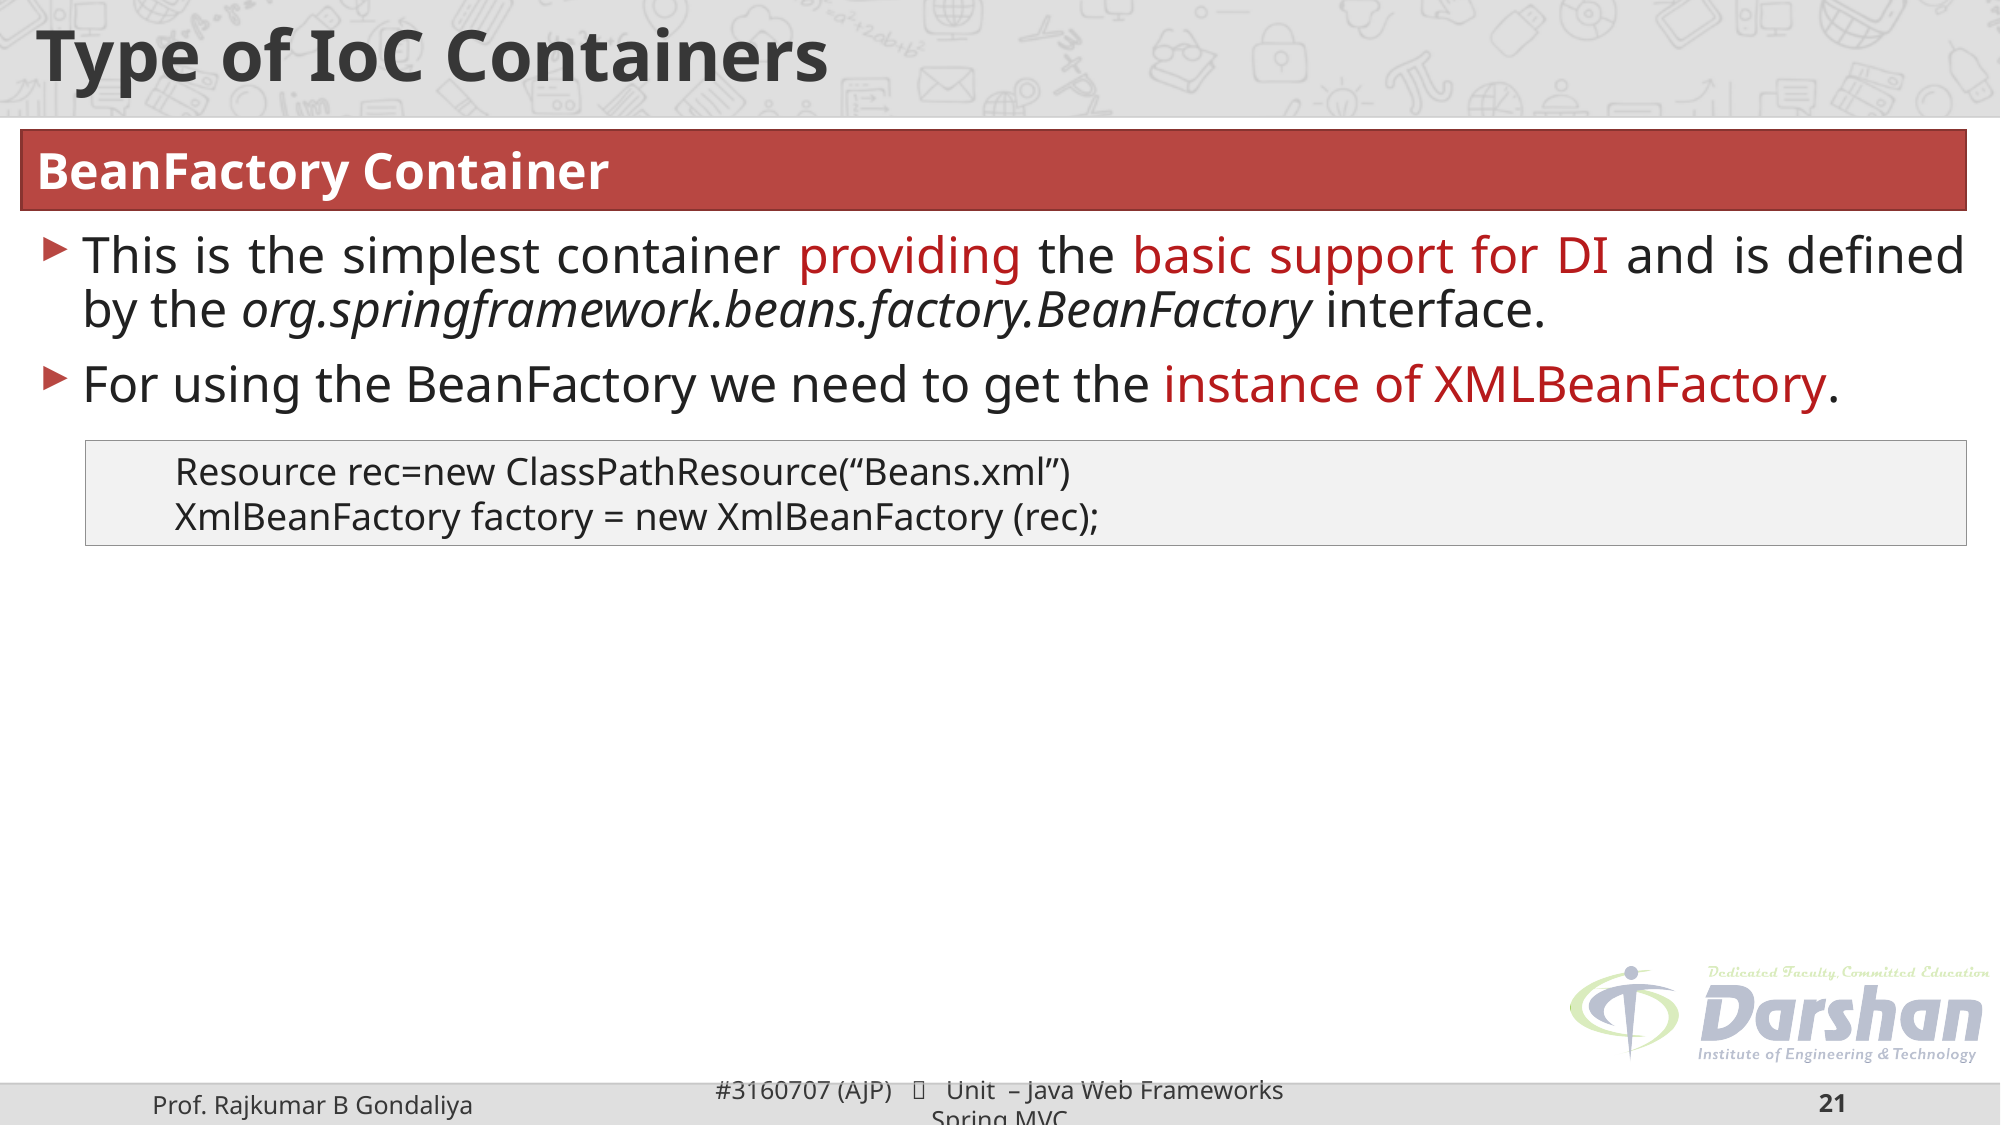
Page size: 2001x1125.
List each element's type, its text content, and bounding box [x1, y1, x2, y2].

list This is the simplest container providing the basic support for DI and is defined by the org.springframework.beans.factory.BeanFactory interface. For using the BeanFactory we need to get the instance of XMLBeanFactory. [24, 222, 1982, 427]
text_box Resource rec=new ClassPathResource(“Beans.xml”) XmlBeanFactory factory = new XmlBeanFactory (rec); [85, 440, 1966, 546]
text_box BeanFactory Container [20, 129, 1967, 211]
title Type of IoC Containers [0, 0, 2000, 117]
